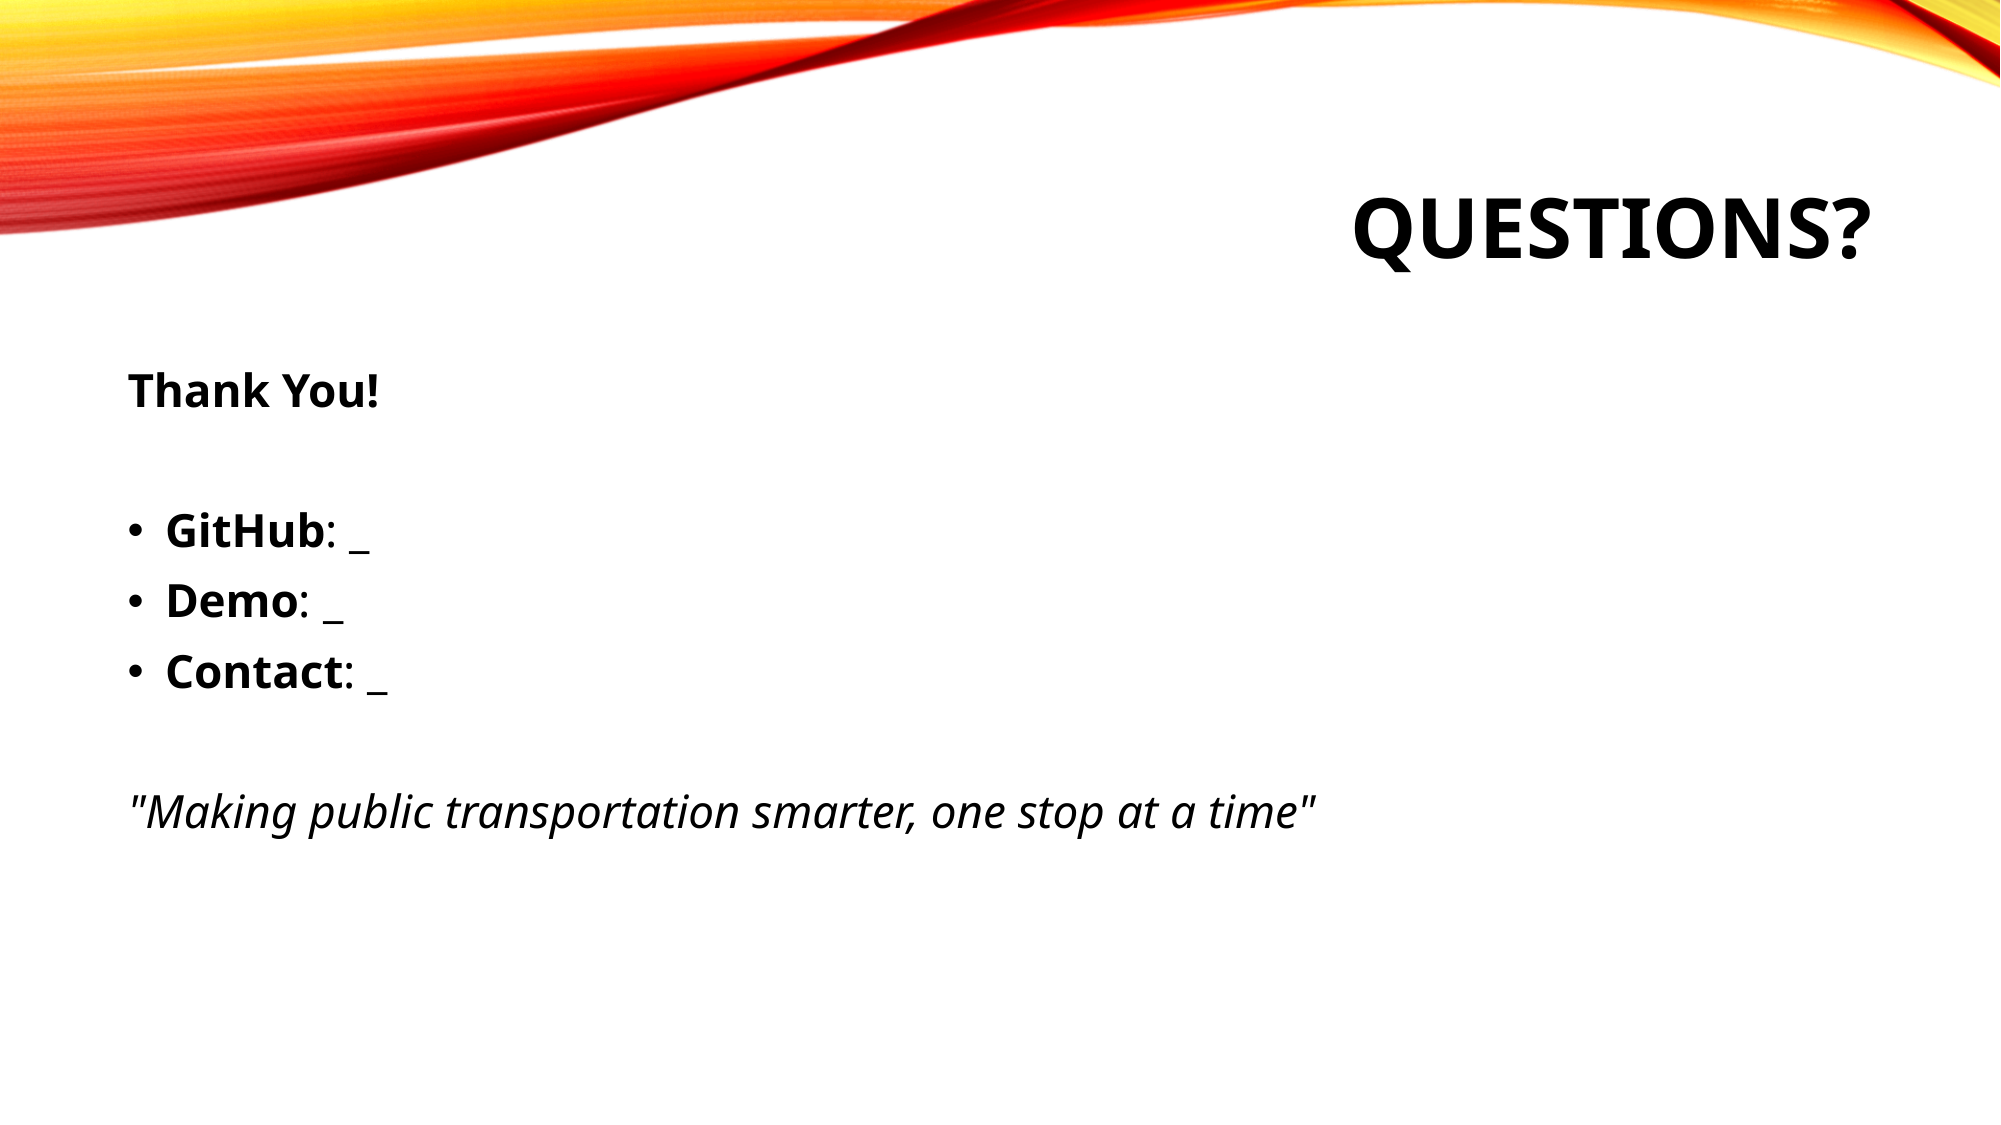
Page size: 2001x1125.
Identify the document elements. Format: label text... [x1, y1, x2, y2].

title Questions? [474, 125, 1888, 338]
picture [0, 0, 2000, 237]
list Thank You! GitHub: _ Demo: _ Contact: _ "Making public transportation smarter, one stop at a time" [112, 360, 1888, 1021]
